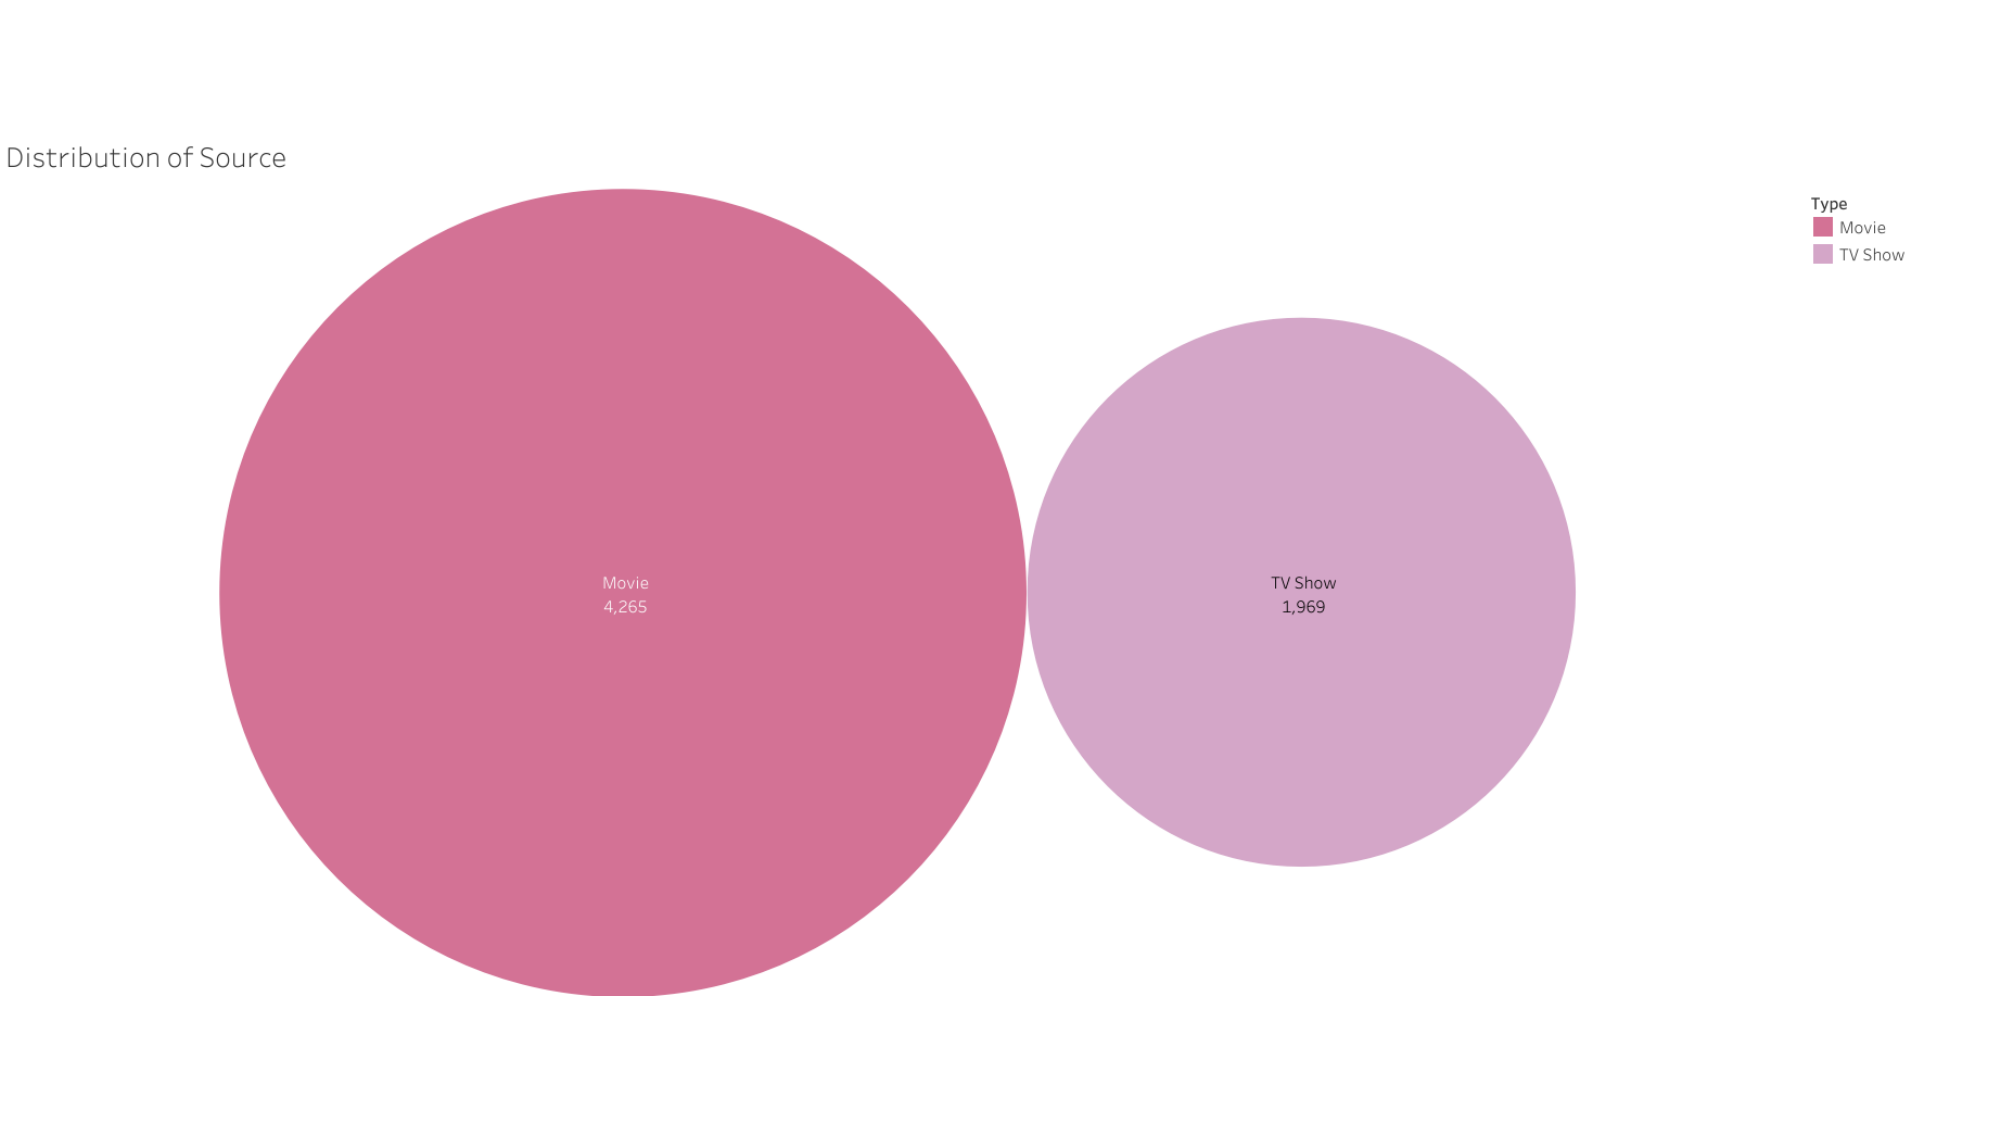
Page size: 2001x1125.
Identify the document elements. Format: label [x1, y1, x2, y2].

picture [0, 129, 2000, 996]
